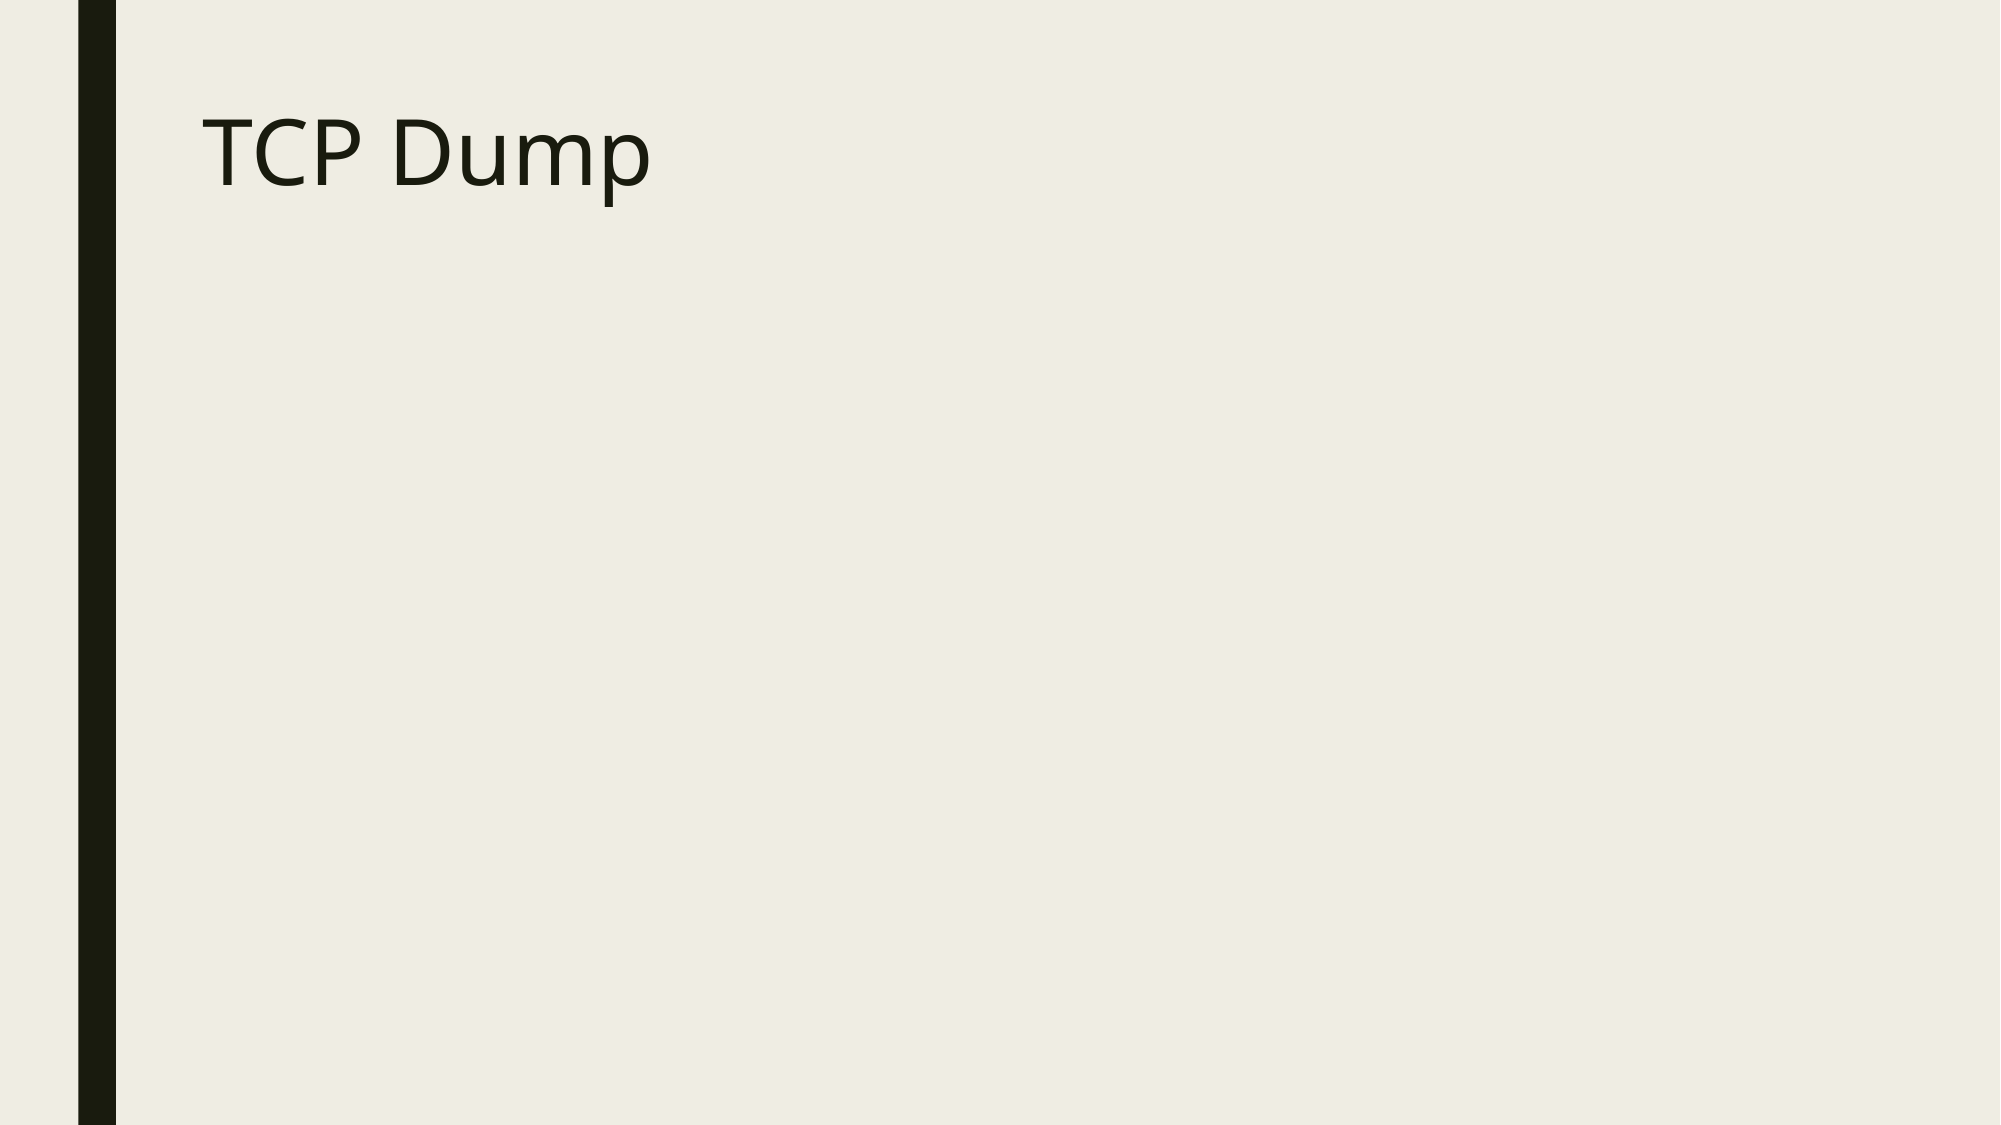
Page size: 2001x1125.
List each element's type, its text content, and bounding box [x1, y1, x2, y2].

title TCP Dump [187, 99, 1813, 249]
